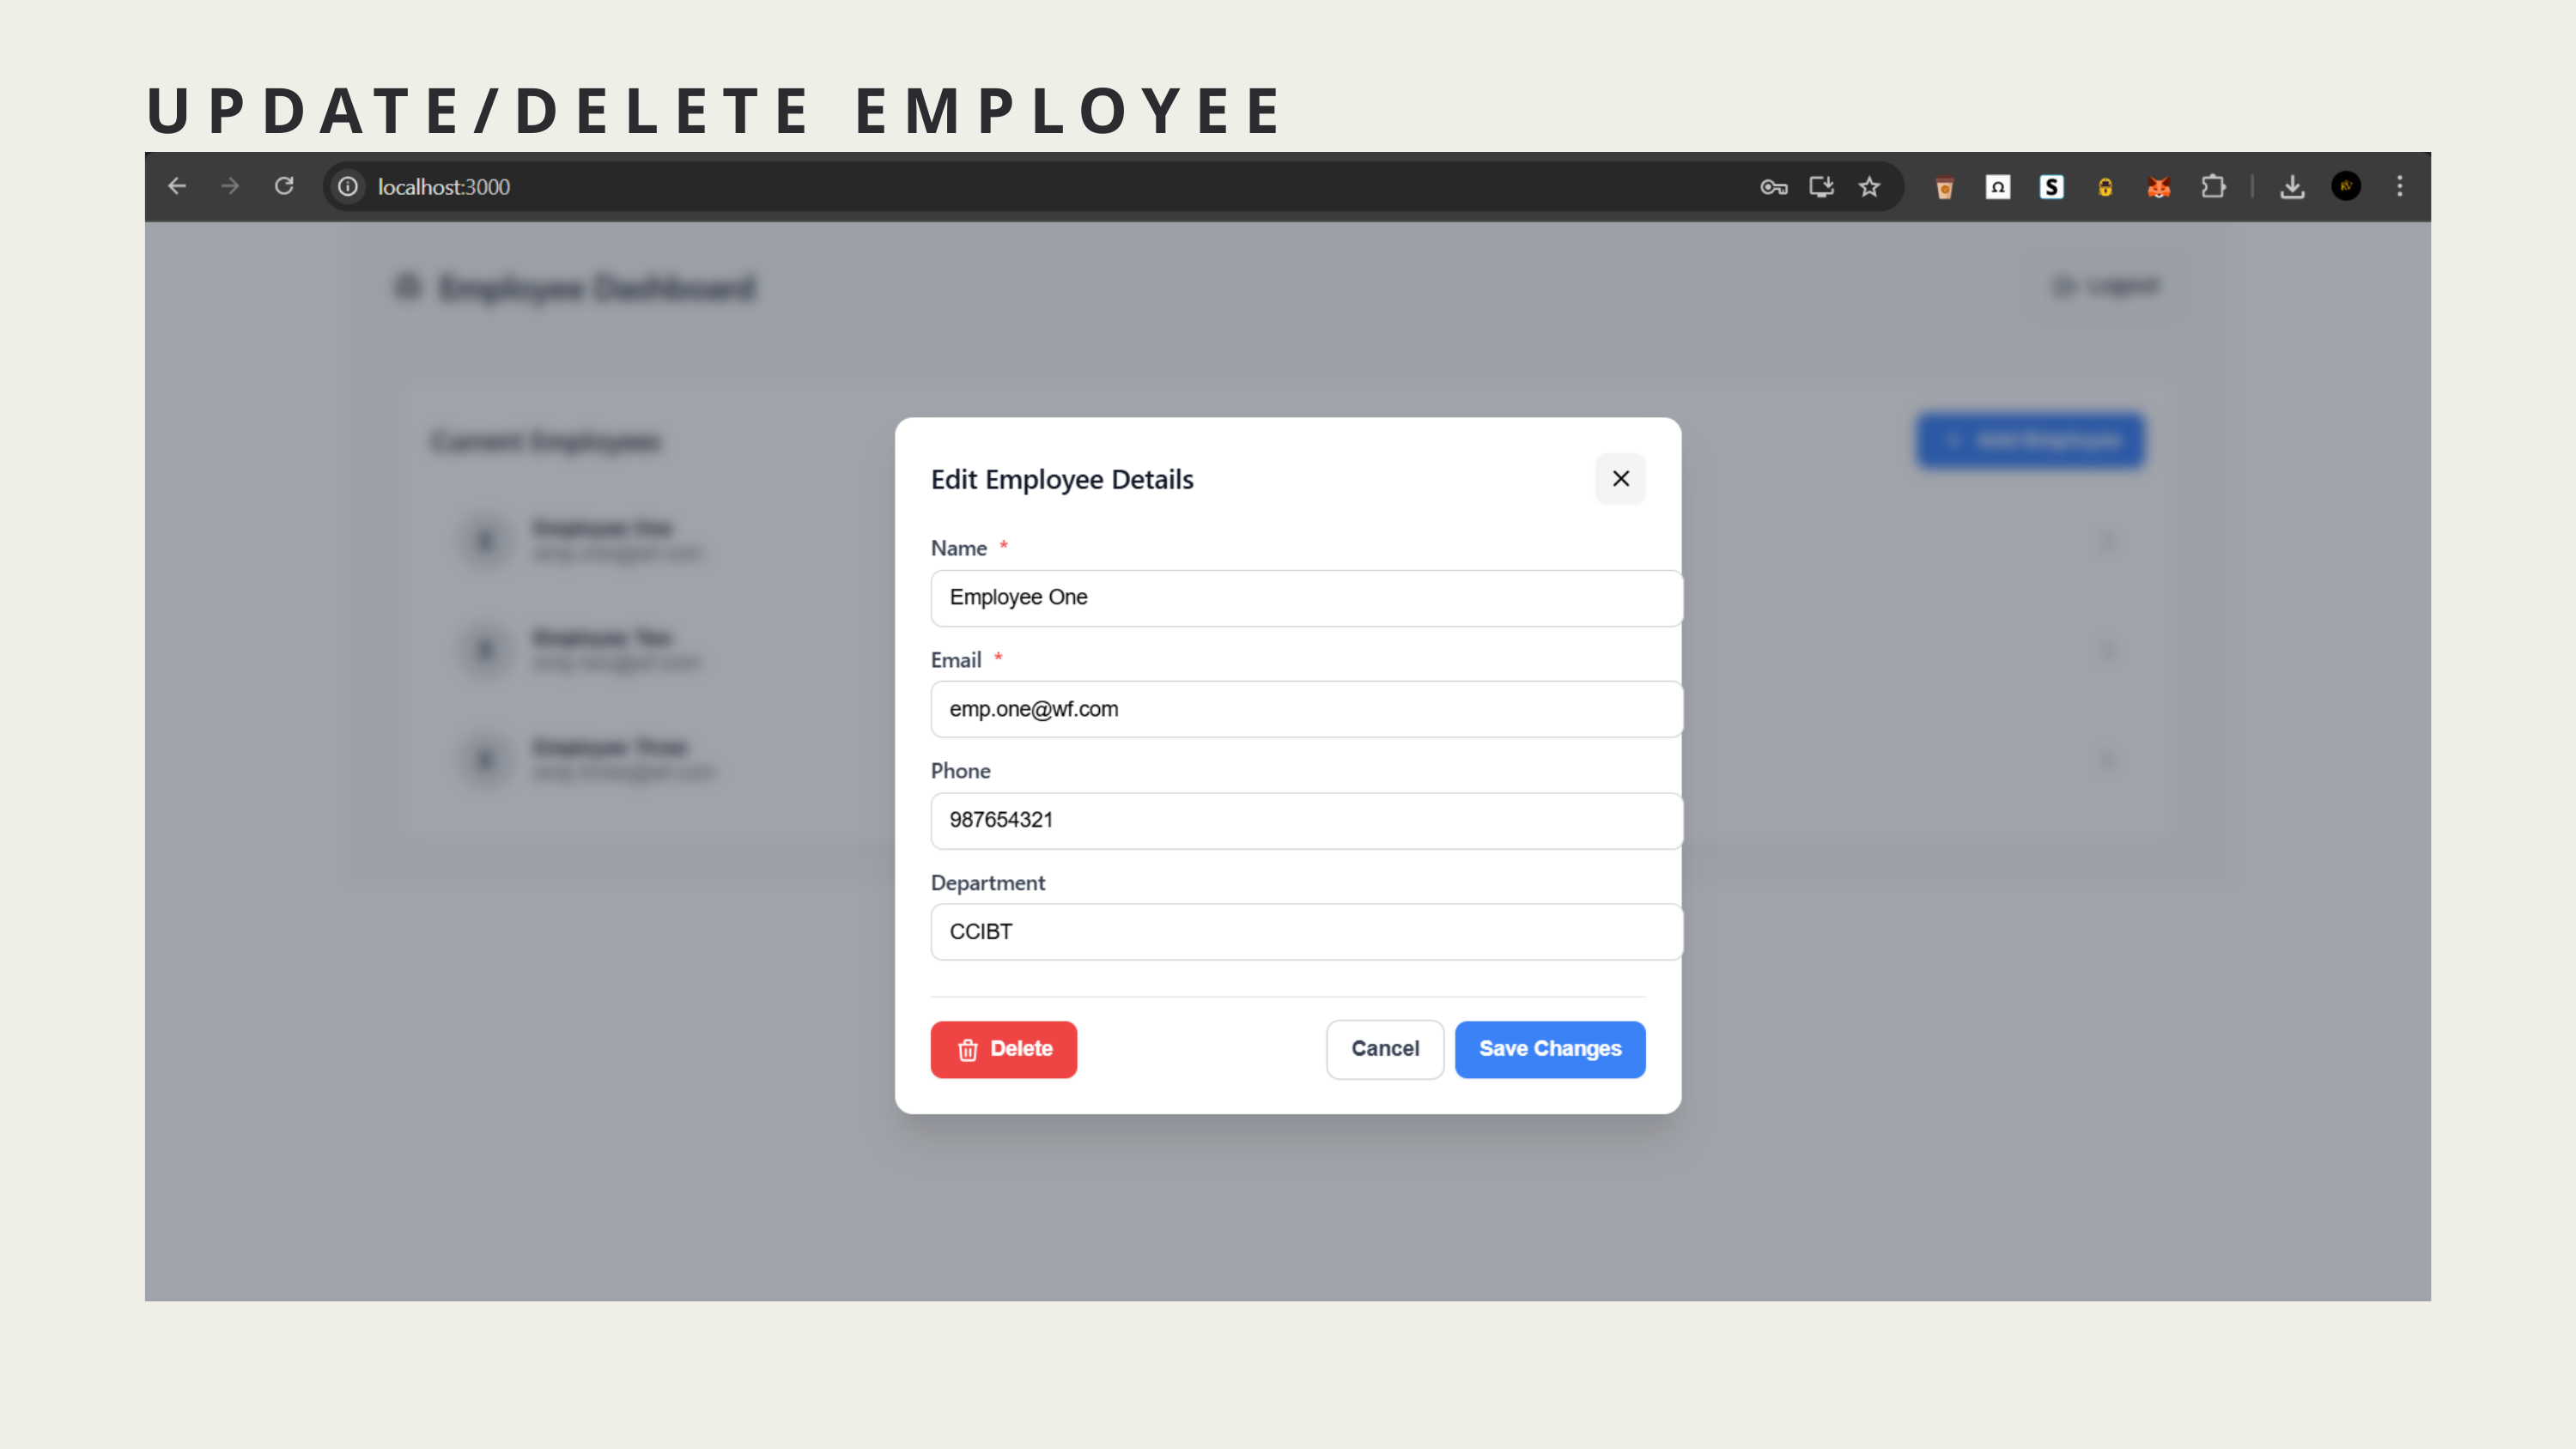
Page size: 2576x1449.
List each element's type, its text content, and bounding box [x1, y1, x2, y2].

text_box UPDATE/DELETE EMPLOYEE [144, 58, 2432, 147]
text_box [144, 152, 2432, 1301]
